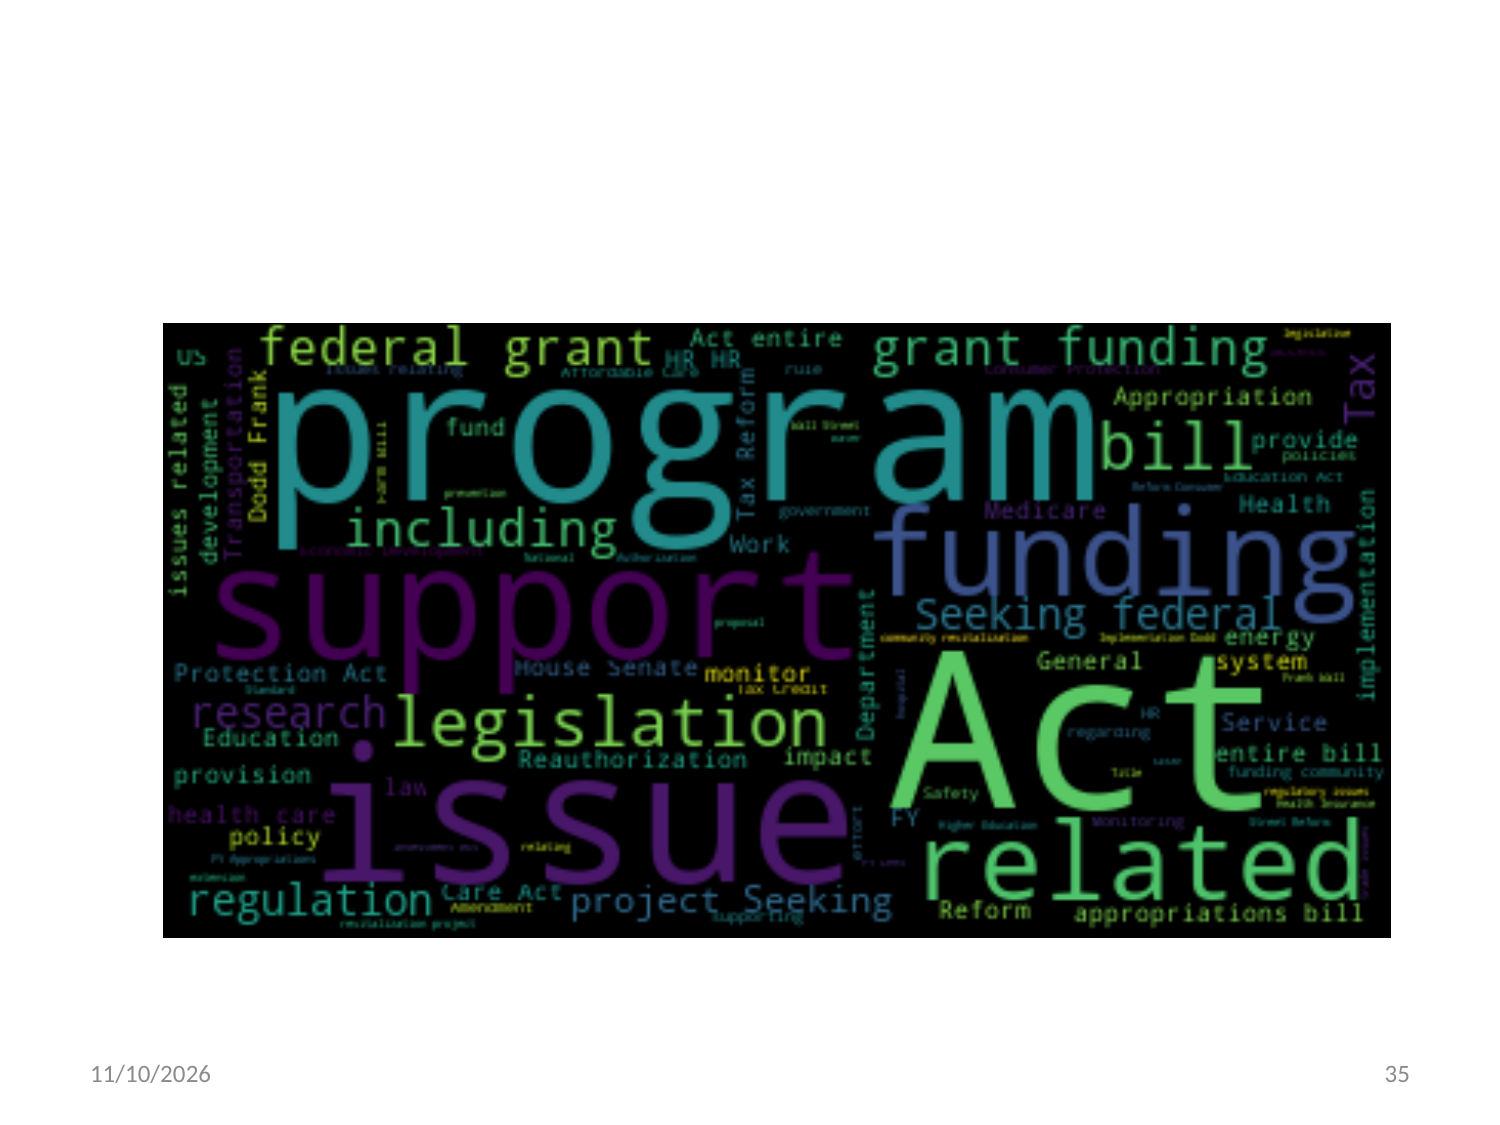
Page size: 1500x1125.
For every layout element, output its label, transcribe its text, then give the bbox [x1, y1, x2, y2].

list [75, 262, 1425, 1005]
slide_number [75, 1042, 425, 1103]
picture [162, 323, 1392, 938]
slide_number 35 [1074, 1042, 1425, 1103]
